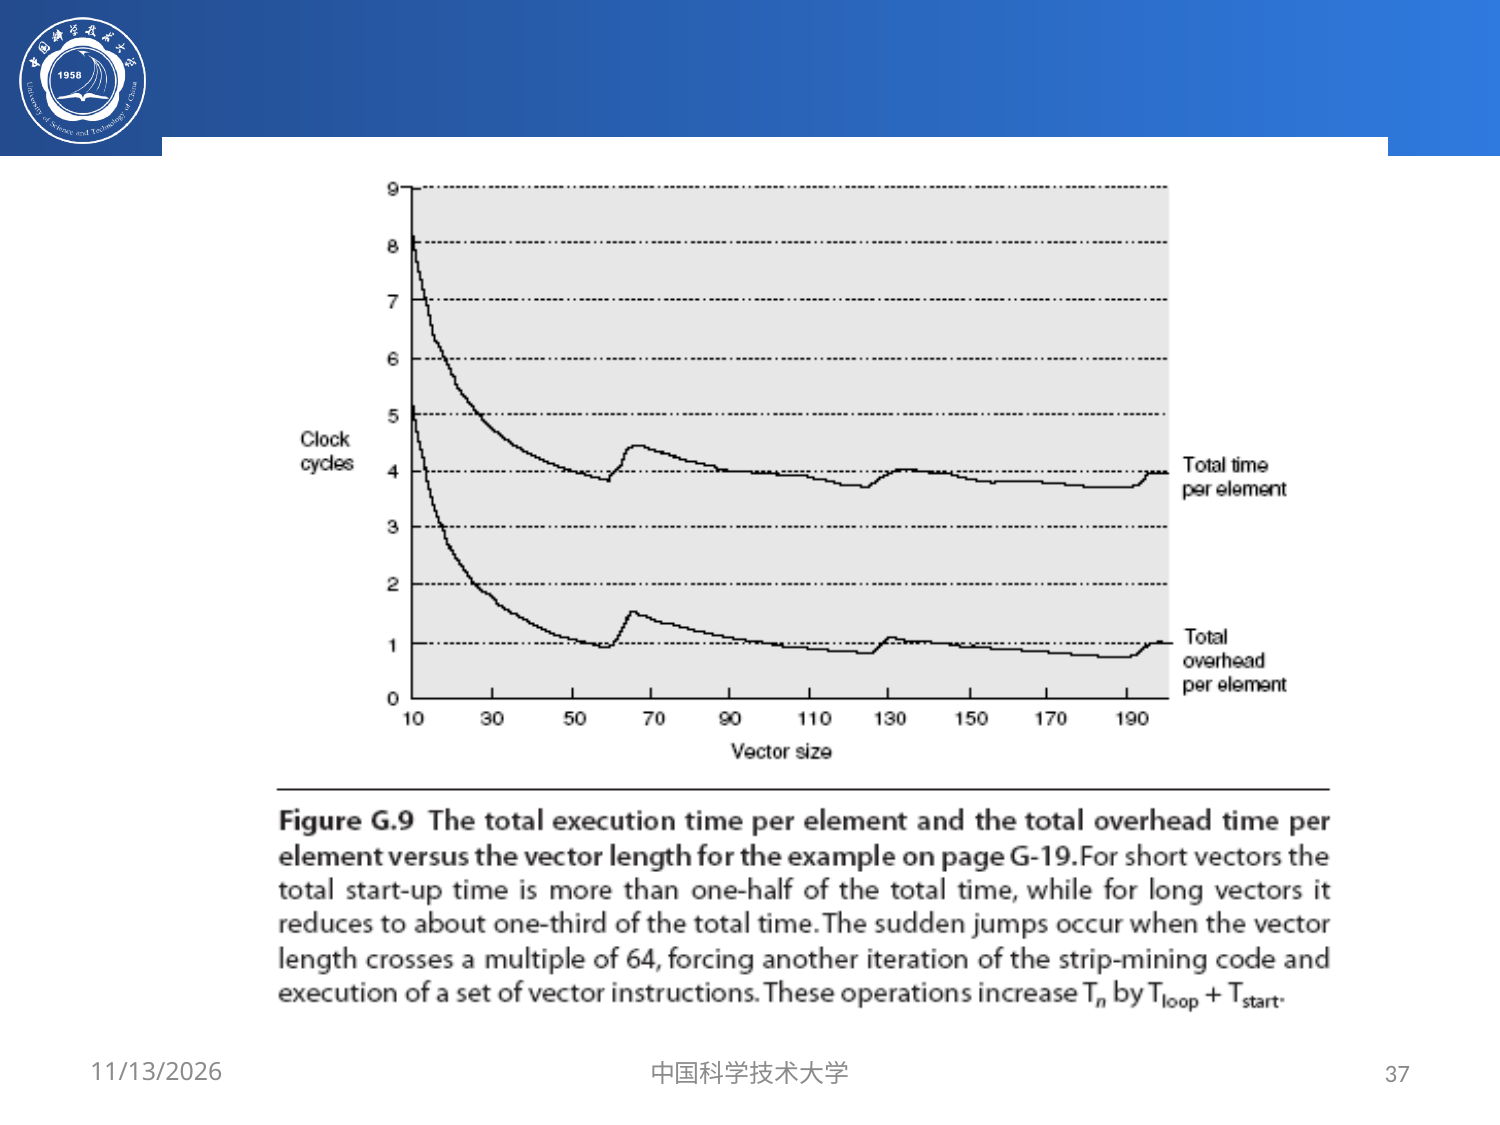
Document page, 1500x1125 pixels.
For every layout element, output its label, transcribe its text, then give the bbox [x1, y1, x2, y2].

picture [161, 136, 1388, 1033]
slide_number 37 [1074, 1042, 1425, 1103]
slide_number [75, 1042, 425, 1103]
picture [19, 17, 146, 144]
footer 中国科学技术大学 [512, 1042, 988, 1103]
